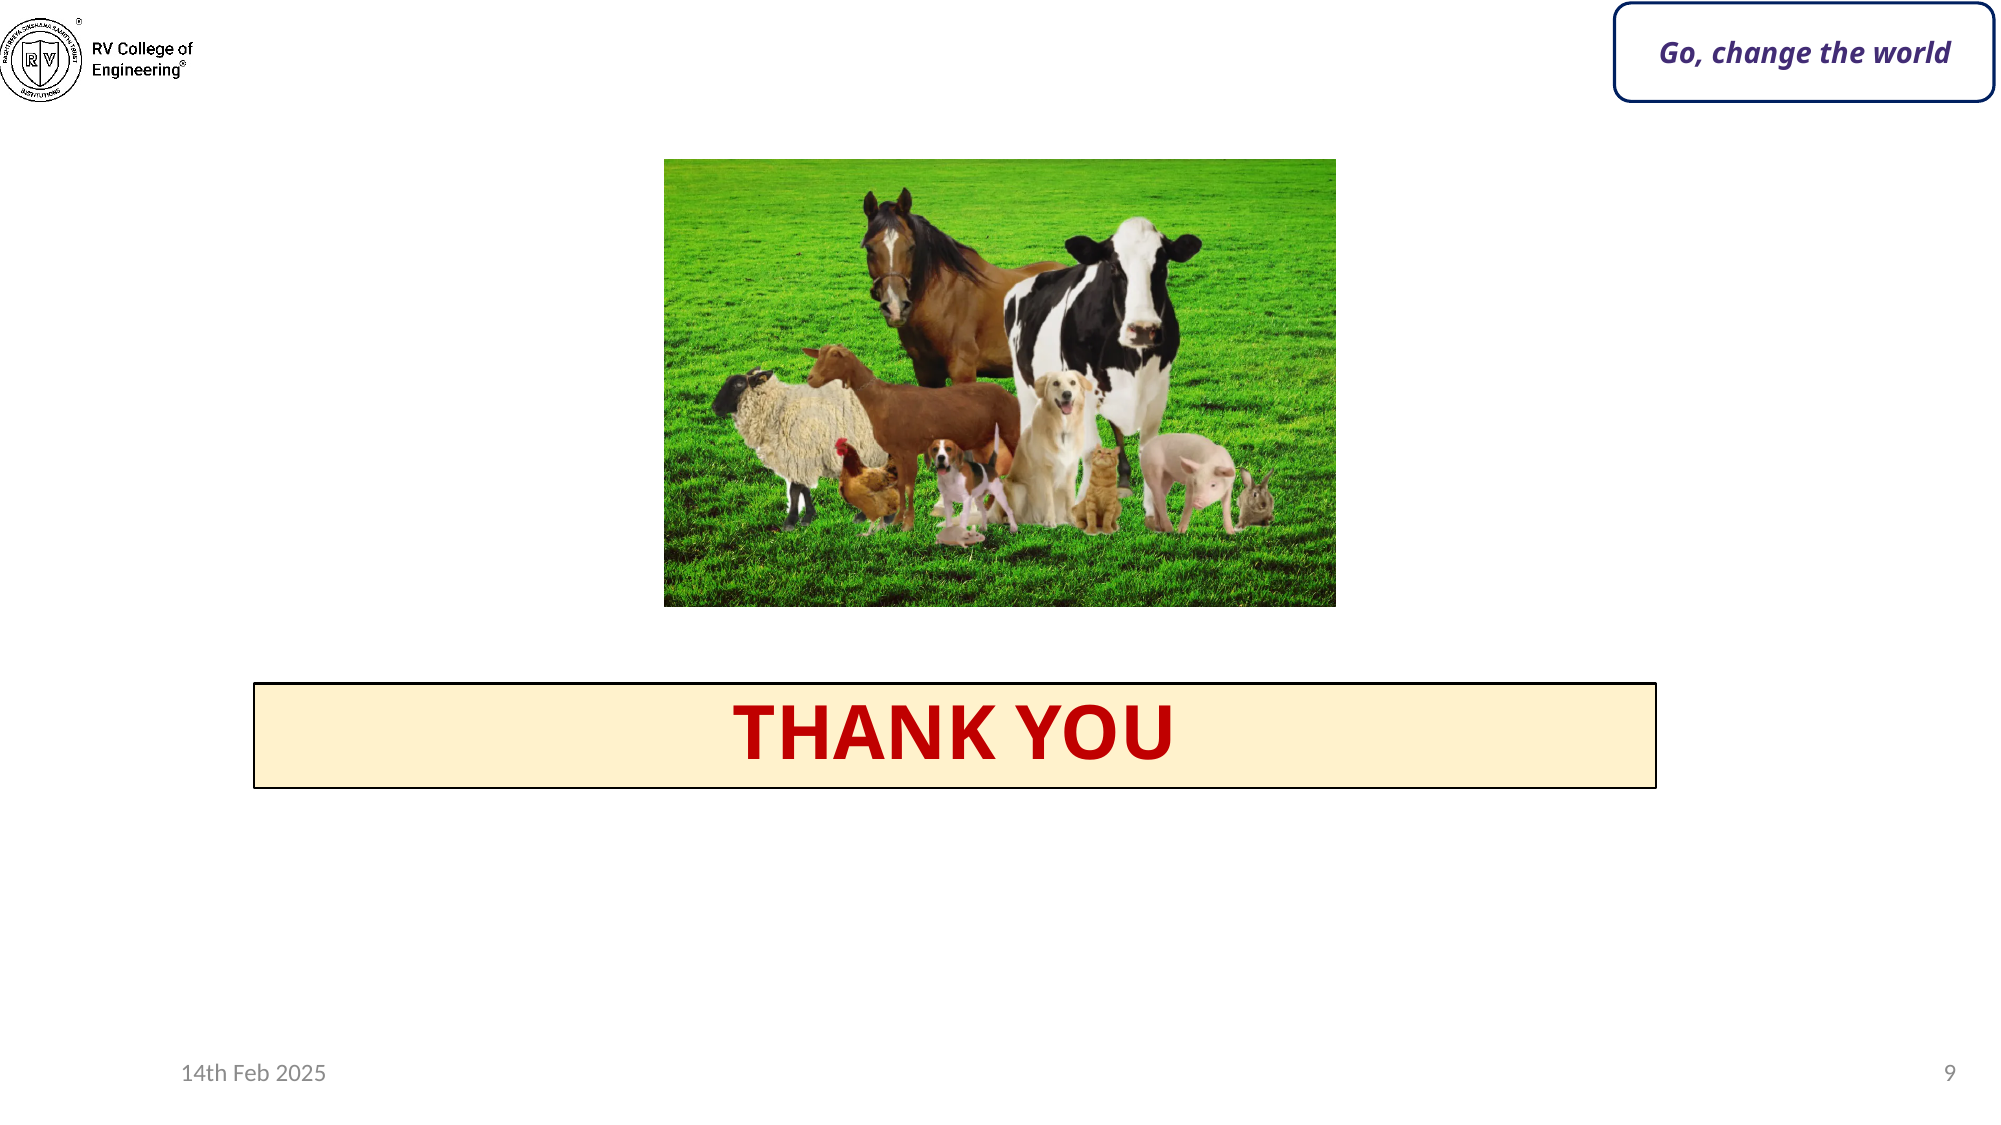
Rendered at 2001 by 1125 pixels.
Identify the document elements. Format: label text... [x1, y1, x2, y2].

title THANK YOU [253, 682, 1657, 789]
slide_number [28, 1041, 479, 1102]
slide_number 9 [1521, 1041, 1972, 1102]
picture [664, 159, 1336, 607]
picture [0, 18, 193, 102]
